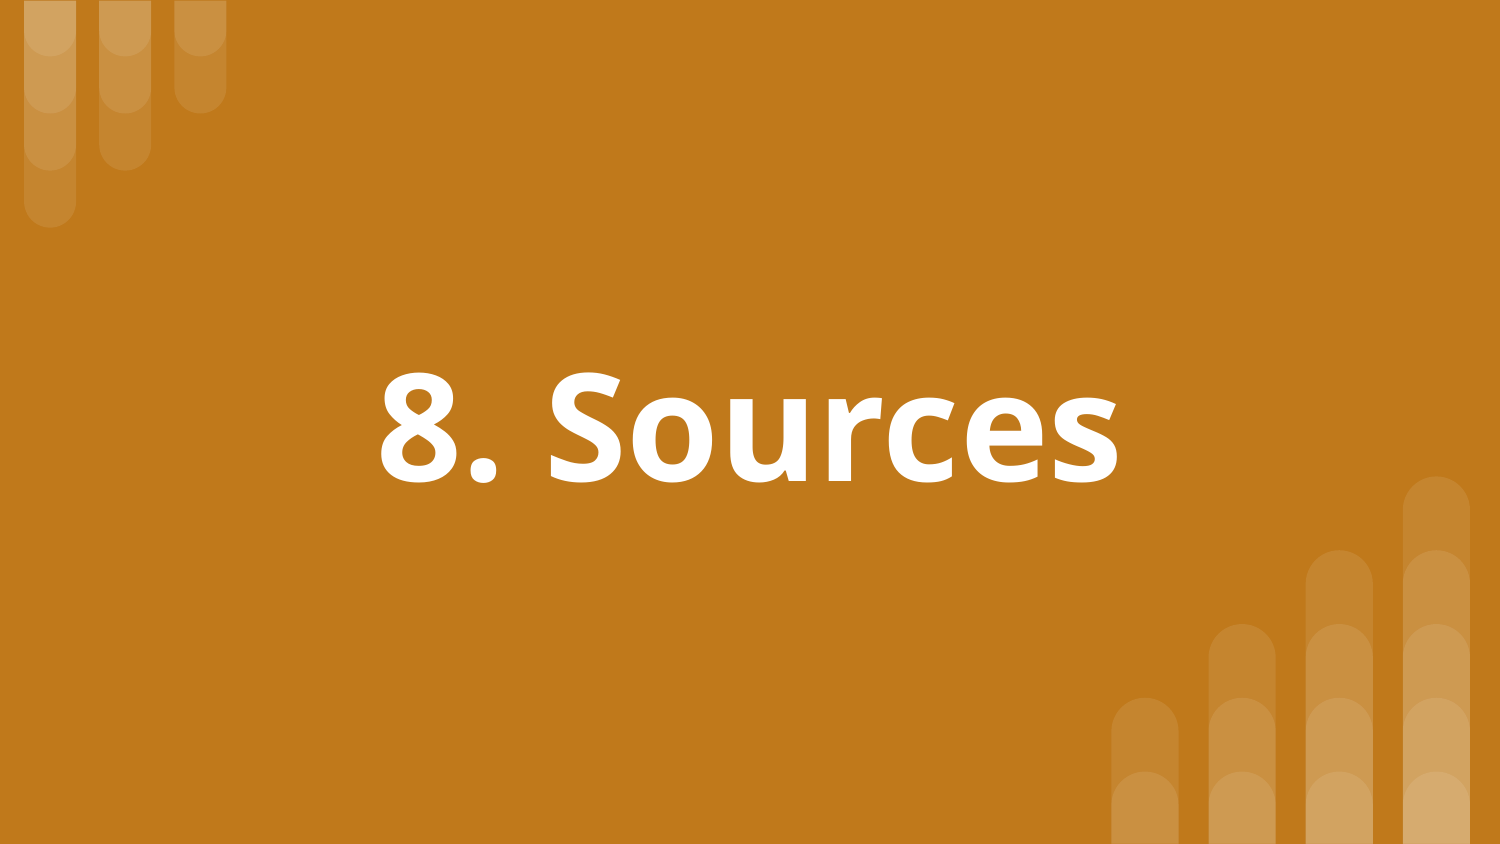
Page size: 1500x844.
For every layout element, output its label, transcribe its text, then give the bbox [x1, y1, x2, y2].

title 8. Sources [157, 268, 1343, 576]
